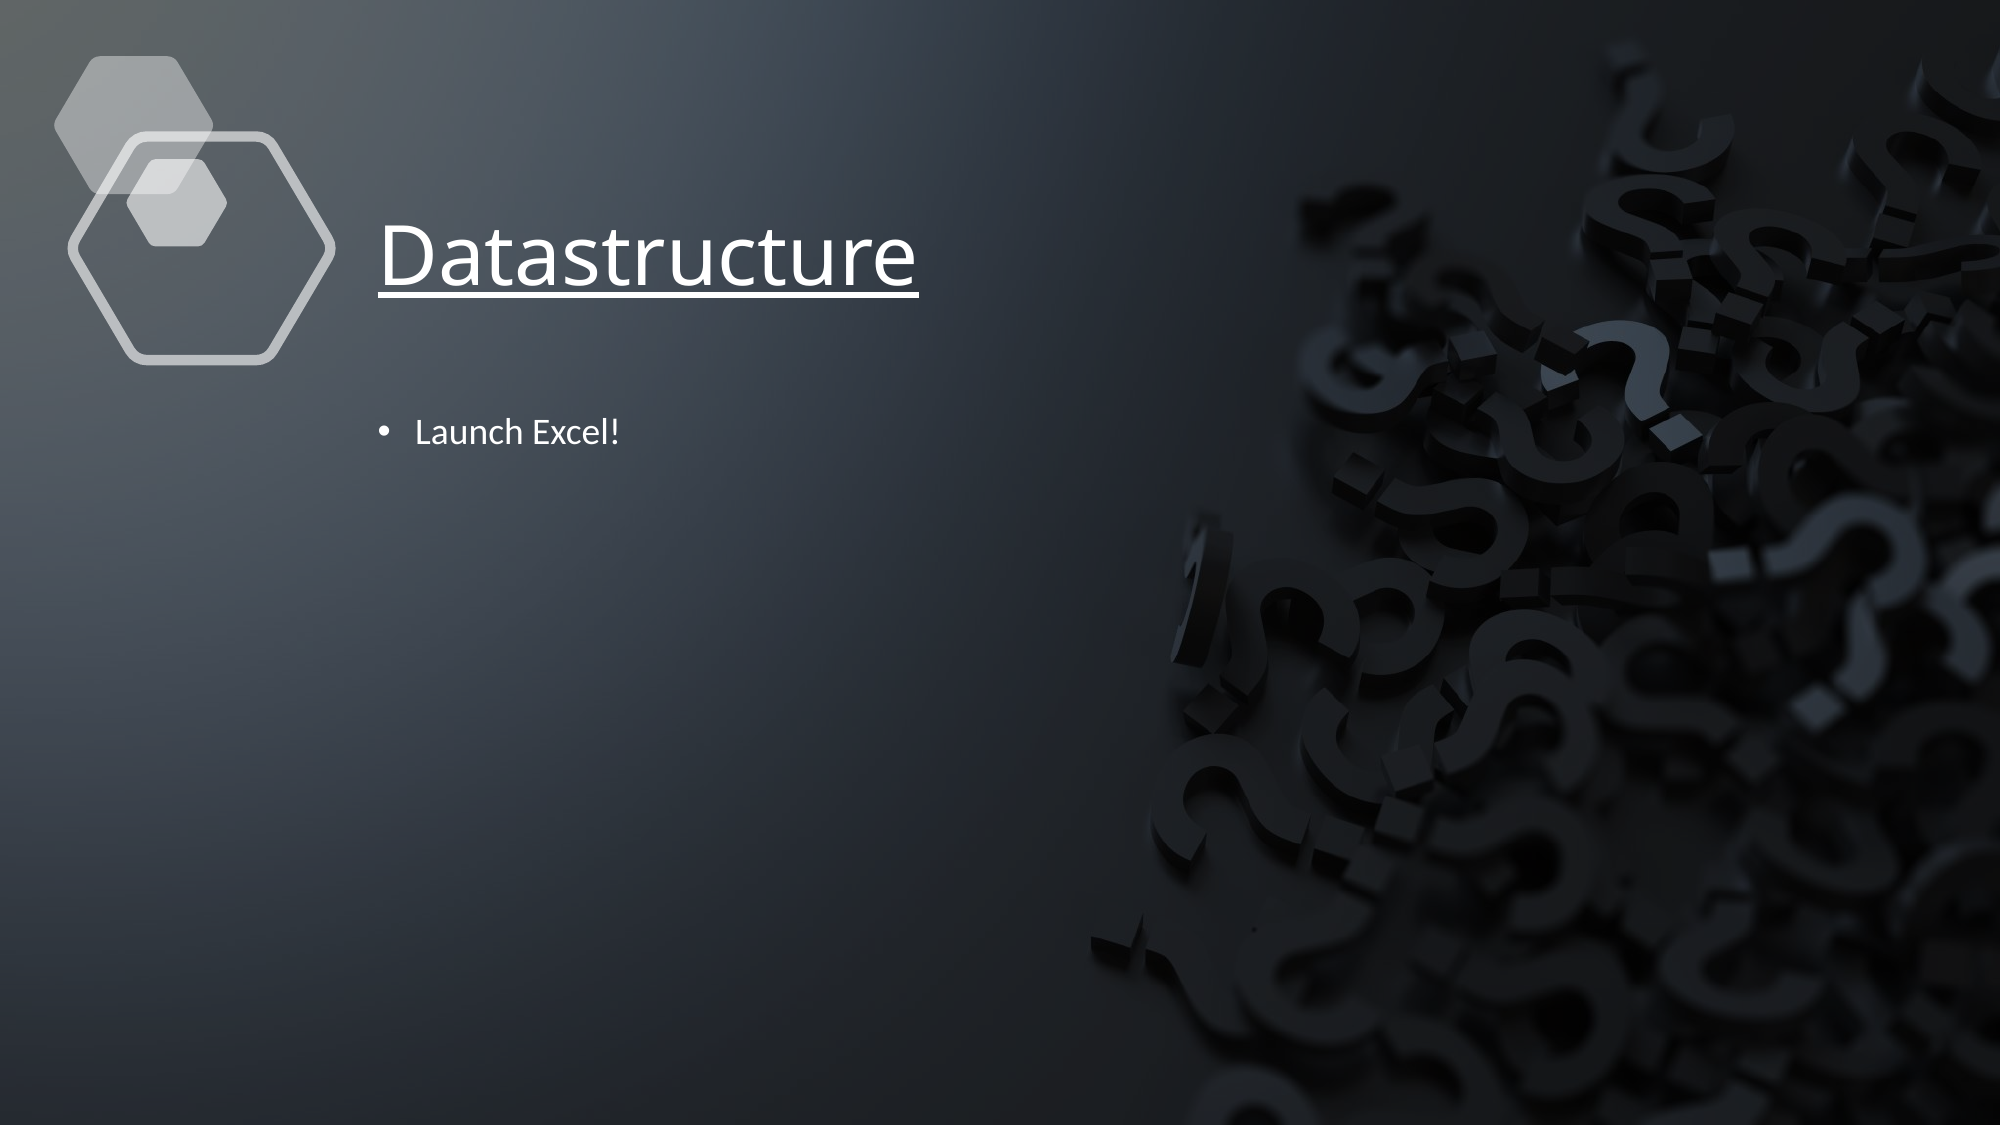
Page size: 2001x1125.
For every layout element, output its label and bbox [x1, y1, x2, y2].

picture [0, 0, 2000, 1125]
text_box [53, 56, 332, 361]
